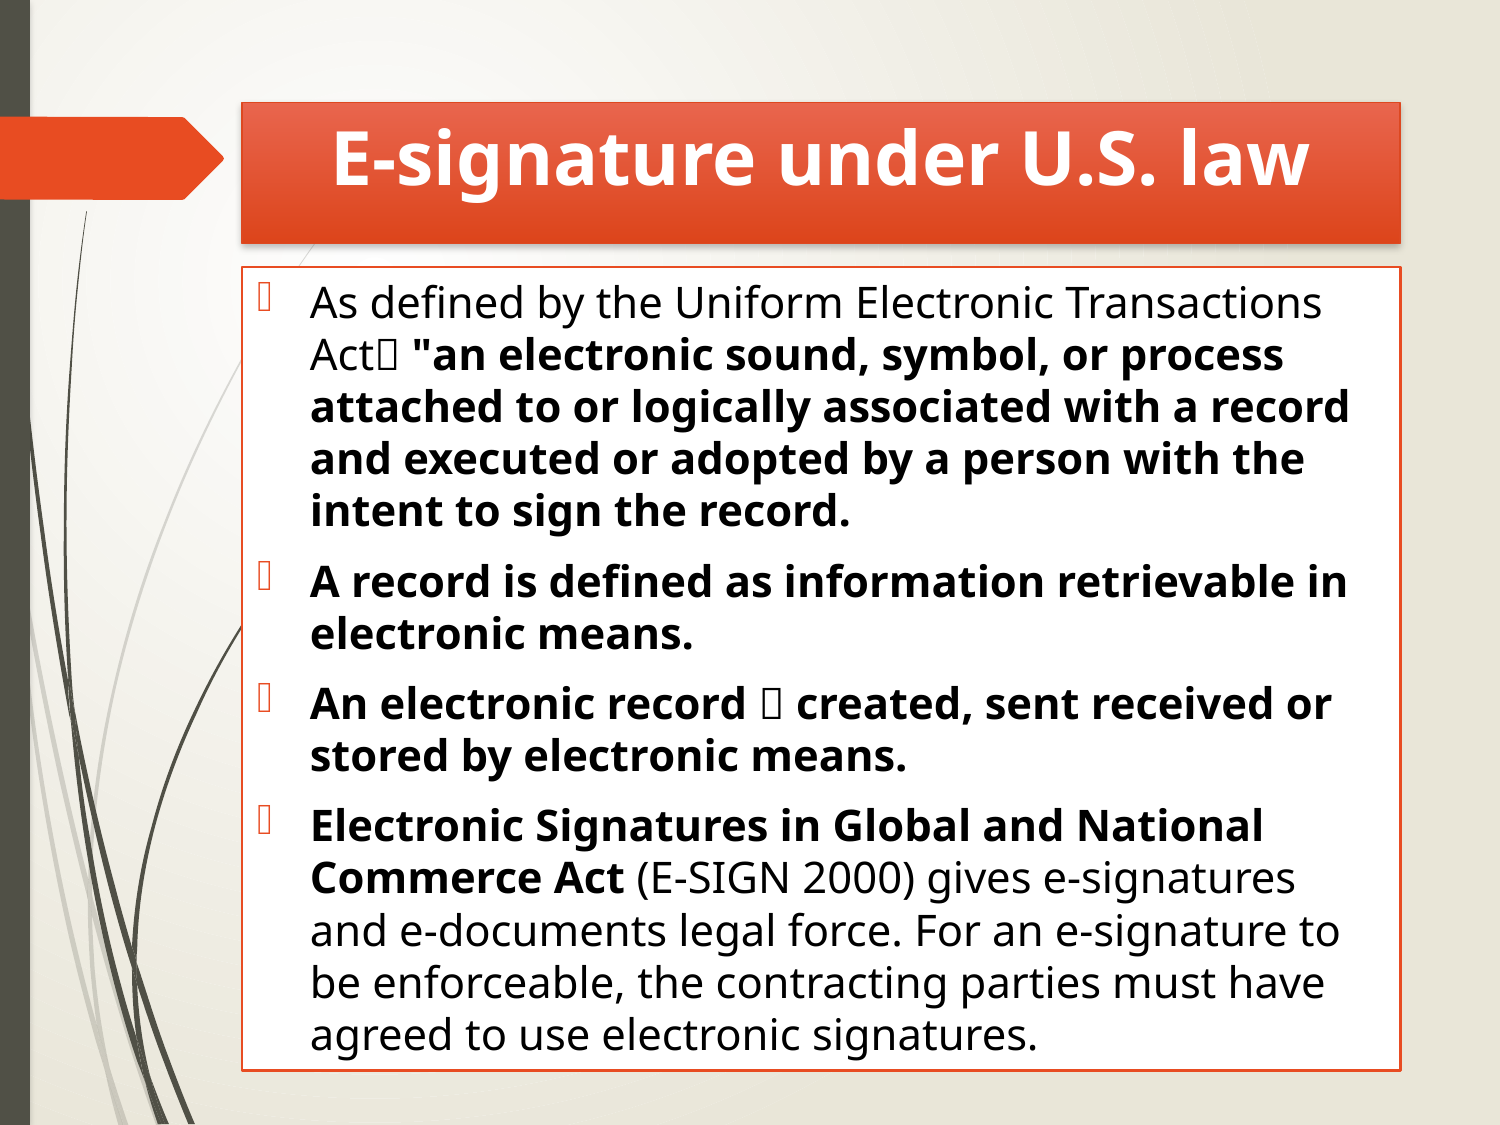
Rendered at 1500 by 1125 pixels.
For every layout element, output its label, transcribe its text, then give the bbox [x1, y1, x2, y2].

title E-signature under U.S. law [241, 102, 1401, 244]
list As defined by the Uniform Electronic Transactions Act "an electronic sound, symbol, or process attached to or logically associated with a record and executed or adopted by a person with the intent to sign the record. A record is defined as information retrievable in electronic means. An electronic record  created, sent received or stored by electronic means. Electronic Signatures in Global and National Commerce Act (E-SIGN 2000) gives e-signatures and e-documents legal force. For an e-signature to be enforceable, the contracting parties must have agreed to use electronic signatures. [241, 266, 1402, 1072]
